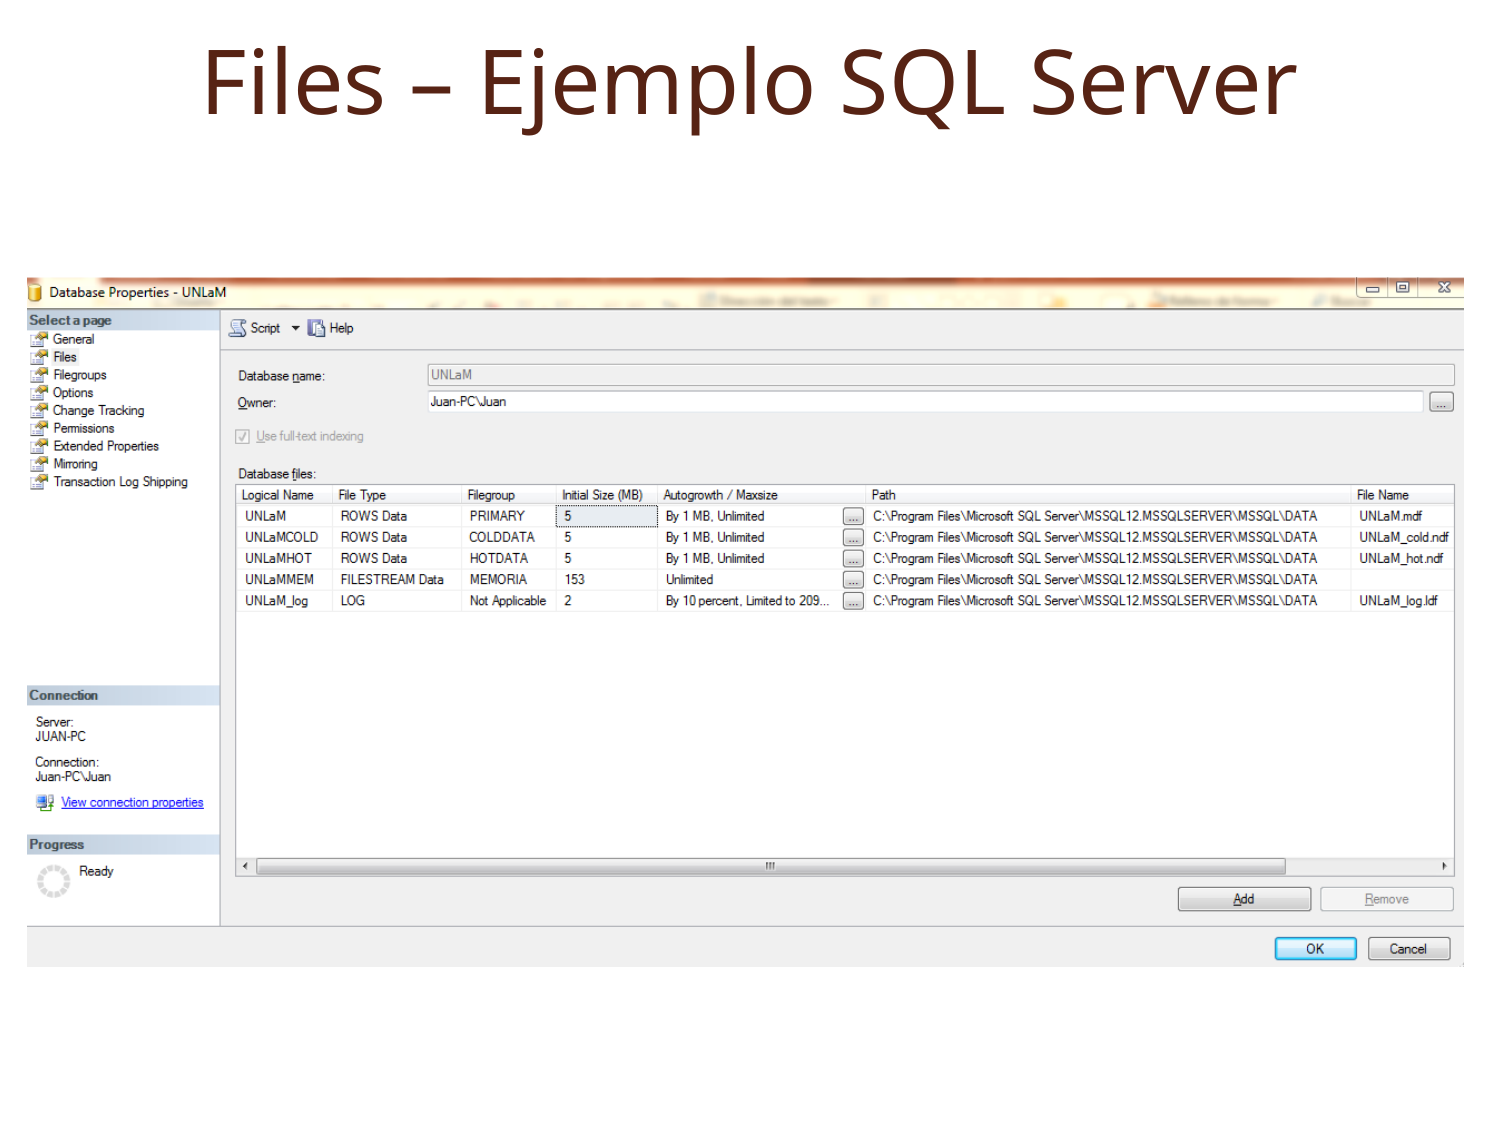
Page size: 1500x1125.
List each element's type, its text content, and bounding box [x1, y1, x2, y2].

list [26, 277, 1464, 968]
title Files – Ejemplo SQL Server [103, 0, 1397, 158]
